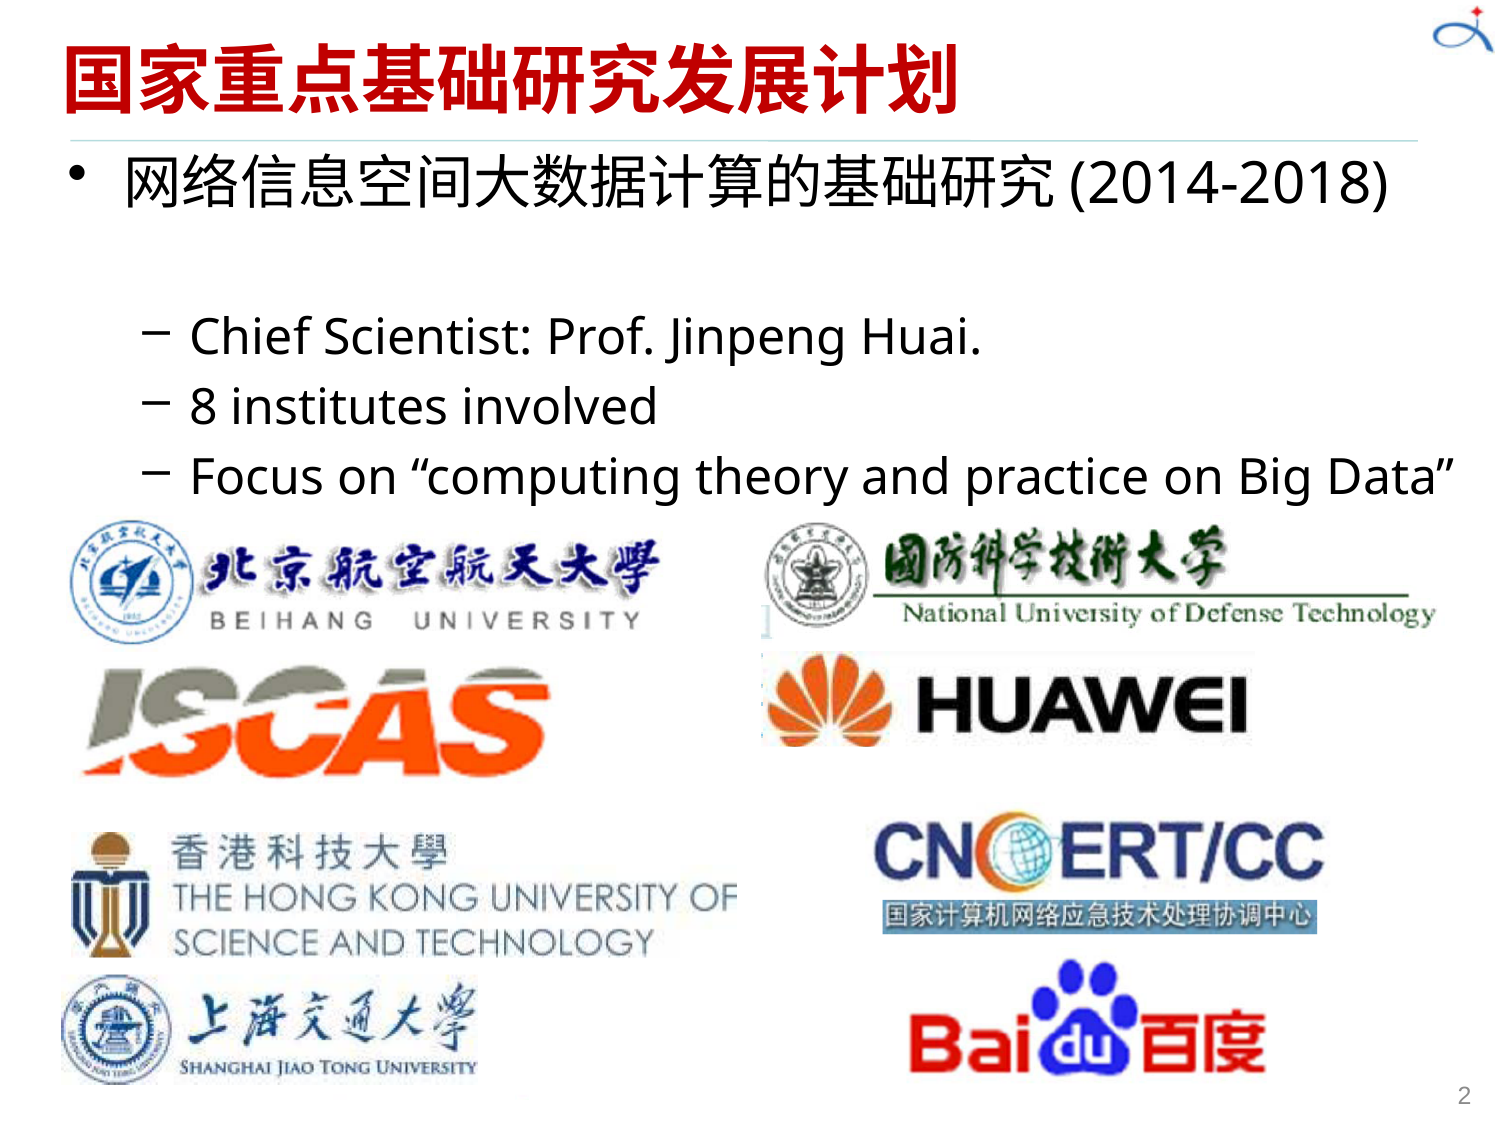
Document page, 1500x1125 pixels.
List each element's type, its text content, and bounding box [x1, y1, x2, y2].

picture [52, 810, 761, 1100]
picture [52, 509, 709, 799]
list 网络信息空间大数据计算的基础研究(2014-2018) Chief Scientist: Prof. Jinpeng Huai. 8 institutes involved Focus on “computing theory and practice on Big Data” http://cnbigdata.org/ [52, 136, 1471, 492]
picture [761, 509, 1448, 747]
title 国家重点基础研究发展计划 [46, 11, 1419, 143]
slide_number 2 [1136, 1065, 1487, 1125]
picture [844, 766, 1389, 1095]
picture [1432, 5, 1495, 55]
